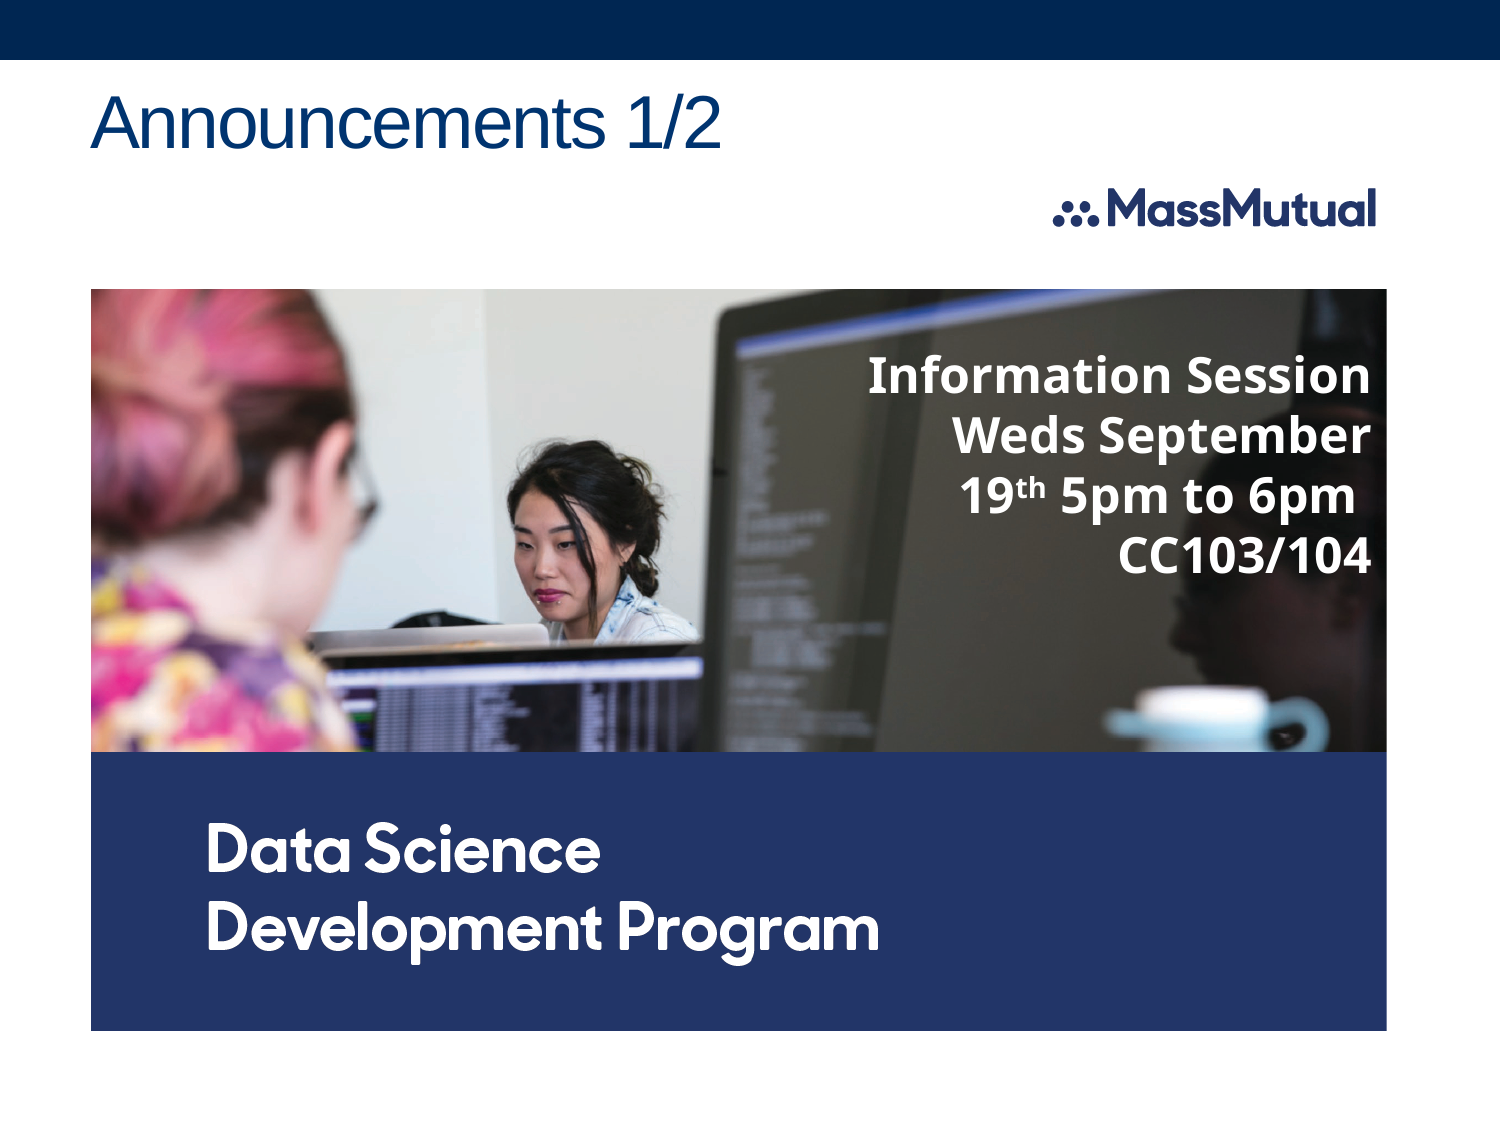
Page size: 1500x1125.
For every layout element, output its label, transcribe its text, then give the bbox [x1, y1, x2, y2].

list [90, 173, 1387, 1042]
title Announcements 1/2 [75, 37, 1425, 200]
